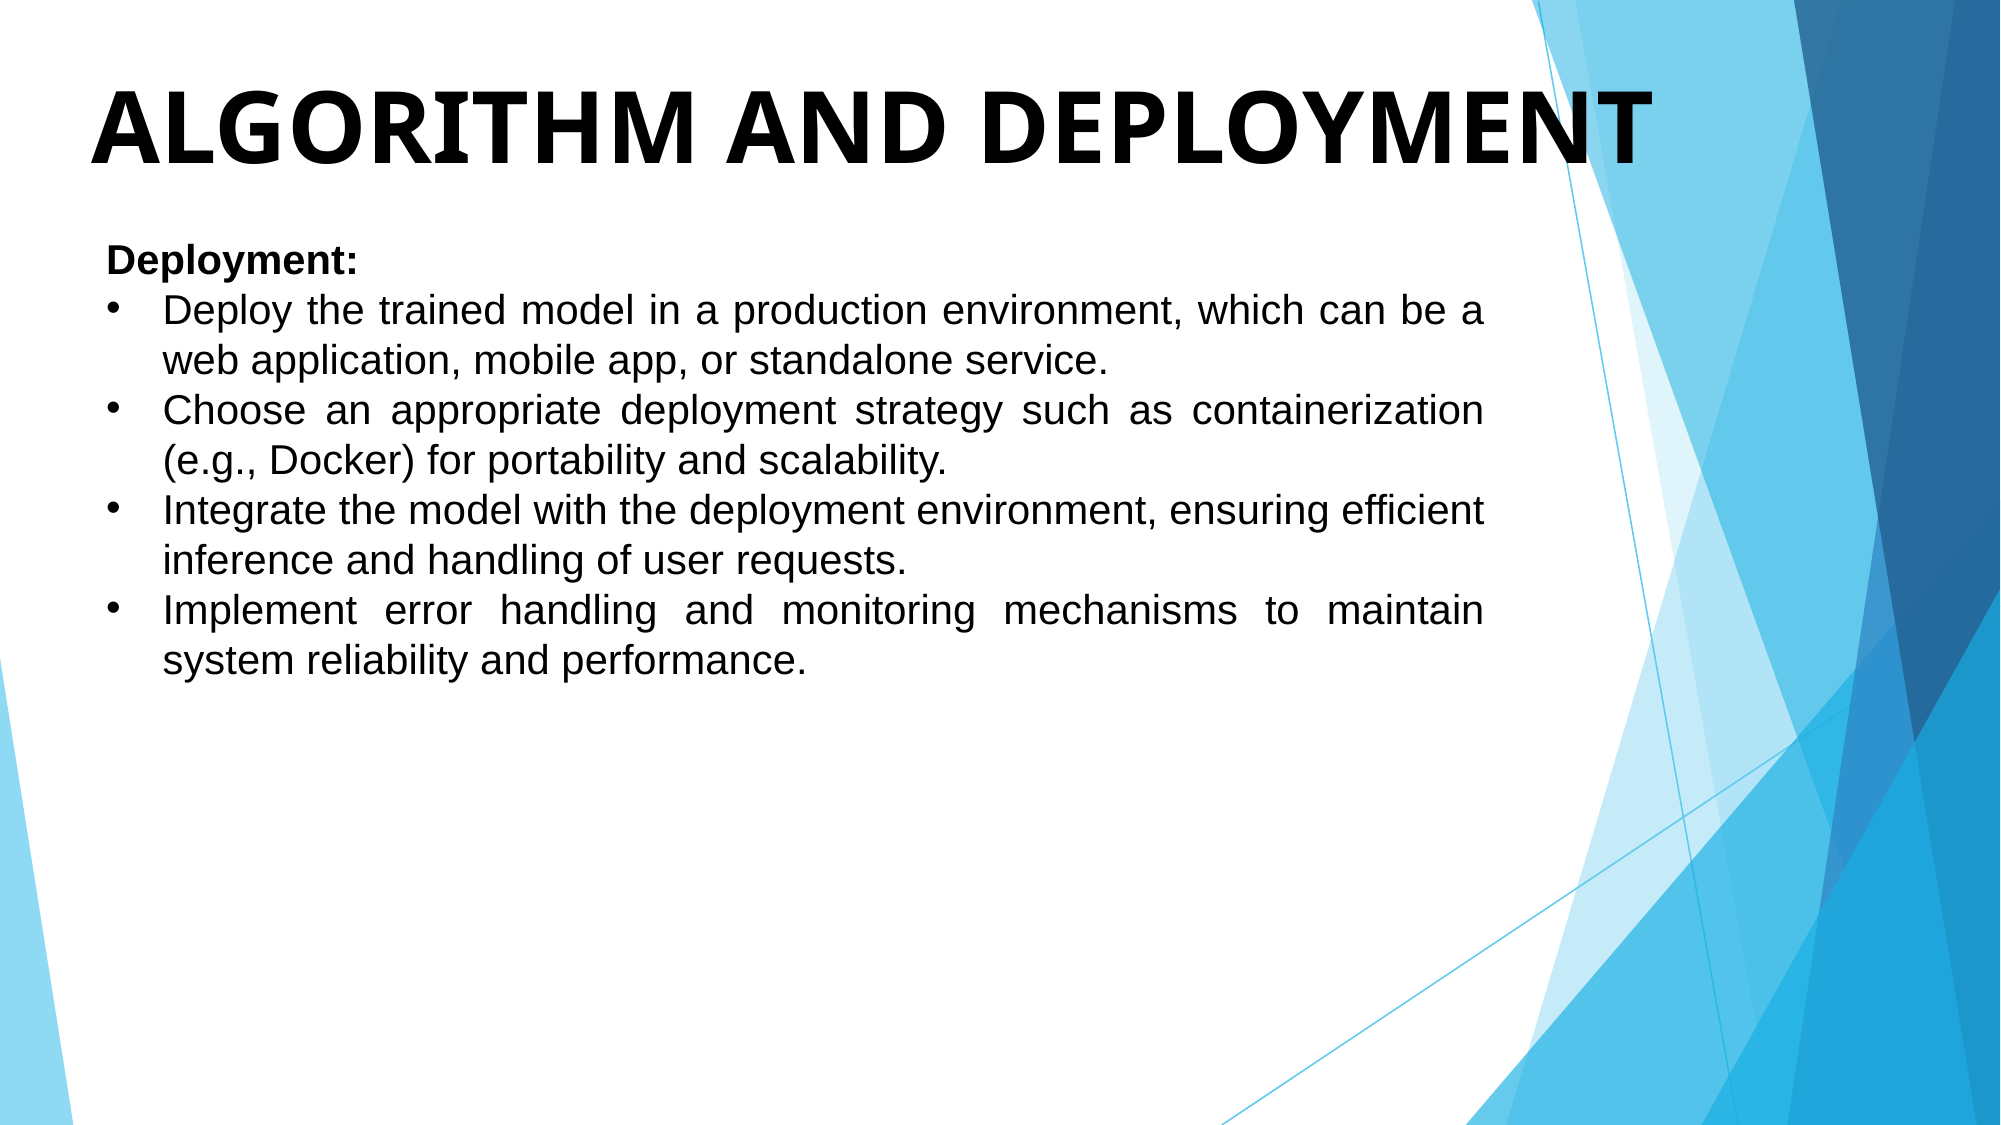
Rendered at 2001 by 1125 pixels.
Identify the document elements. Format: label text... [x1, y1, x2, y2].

text_box Deployment: Deploy the trained model in a production environment, which can be a web application, mobile app, or standalone service. Choose an appropriate deployment strategy such as containerization (e.g., Docker) for portability and scalability. Integrate the model with the deployment environment, ensuring efficient inference and handling of user requests. Implement error handling and monitoring mechanisms to maintain system reliability and performance. [91, 224, 1500, 690]
title ALGORITHM AND DEPLOYMENT [91, 63, 1694, 185]
